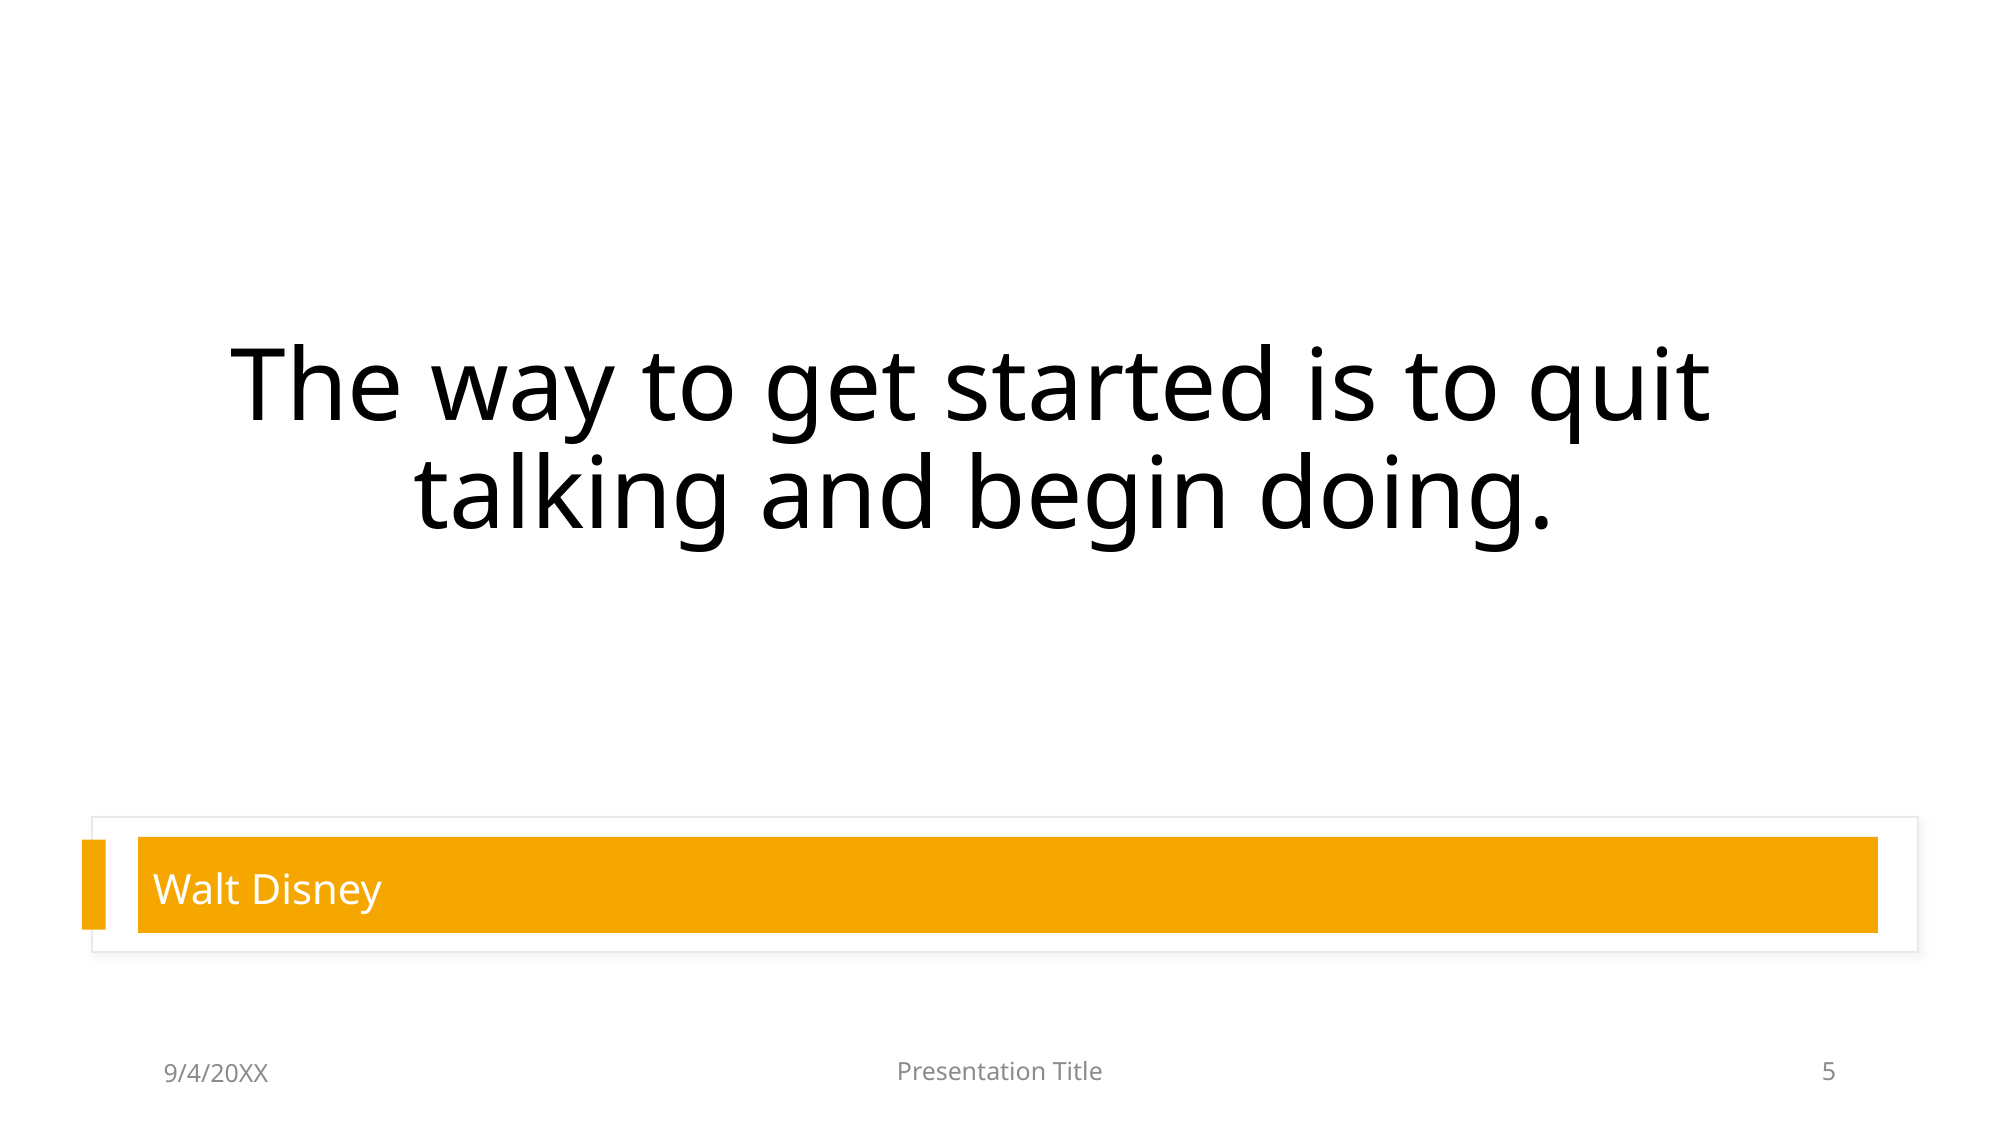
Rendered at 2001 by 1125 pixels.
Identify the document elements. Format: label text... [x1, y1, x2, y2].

list Walt Disney [138, 836, 1878, 933]
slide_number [148, 1042, 599, 1103]
slide_number 5 [1401, 1042, 1851, 1103]
footer Presentation Title [662, 1042, 1338, 1103]
title The way to get started is to quit talking and begin doing. [91, 104, 1878, 780]
